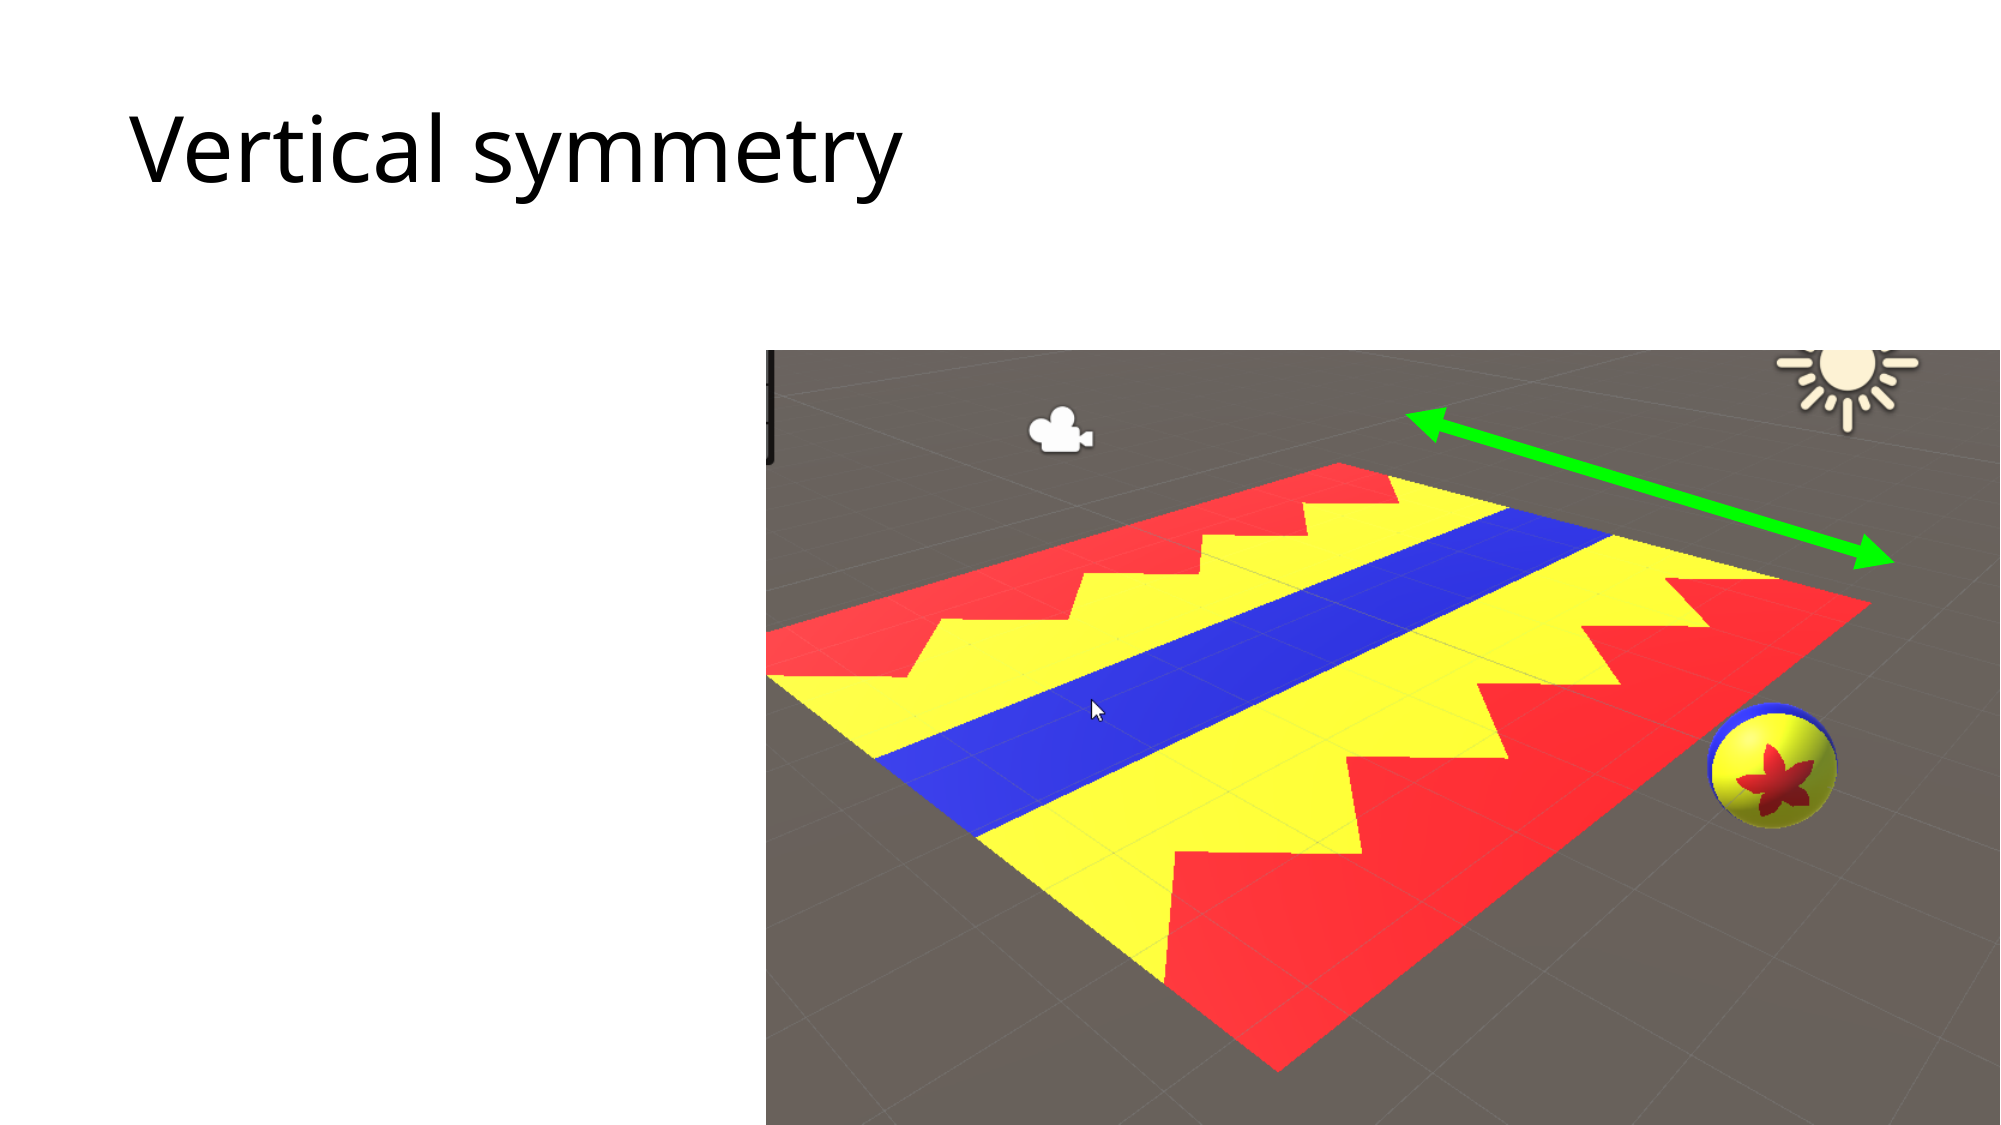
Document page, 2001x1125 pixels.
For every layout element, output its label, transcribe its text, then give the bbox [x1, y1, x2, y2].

picture [766, 350, 2000, 1125]
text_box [1405, 414, 1895, 563]
title Vertical symmetry [114, 43, 1840, 262]
